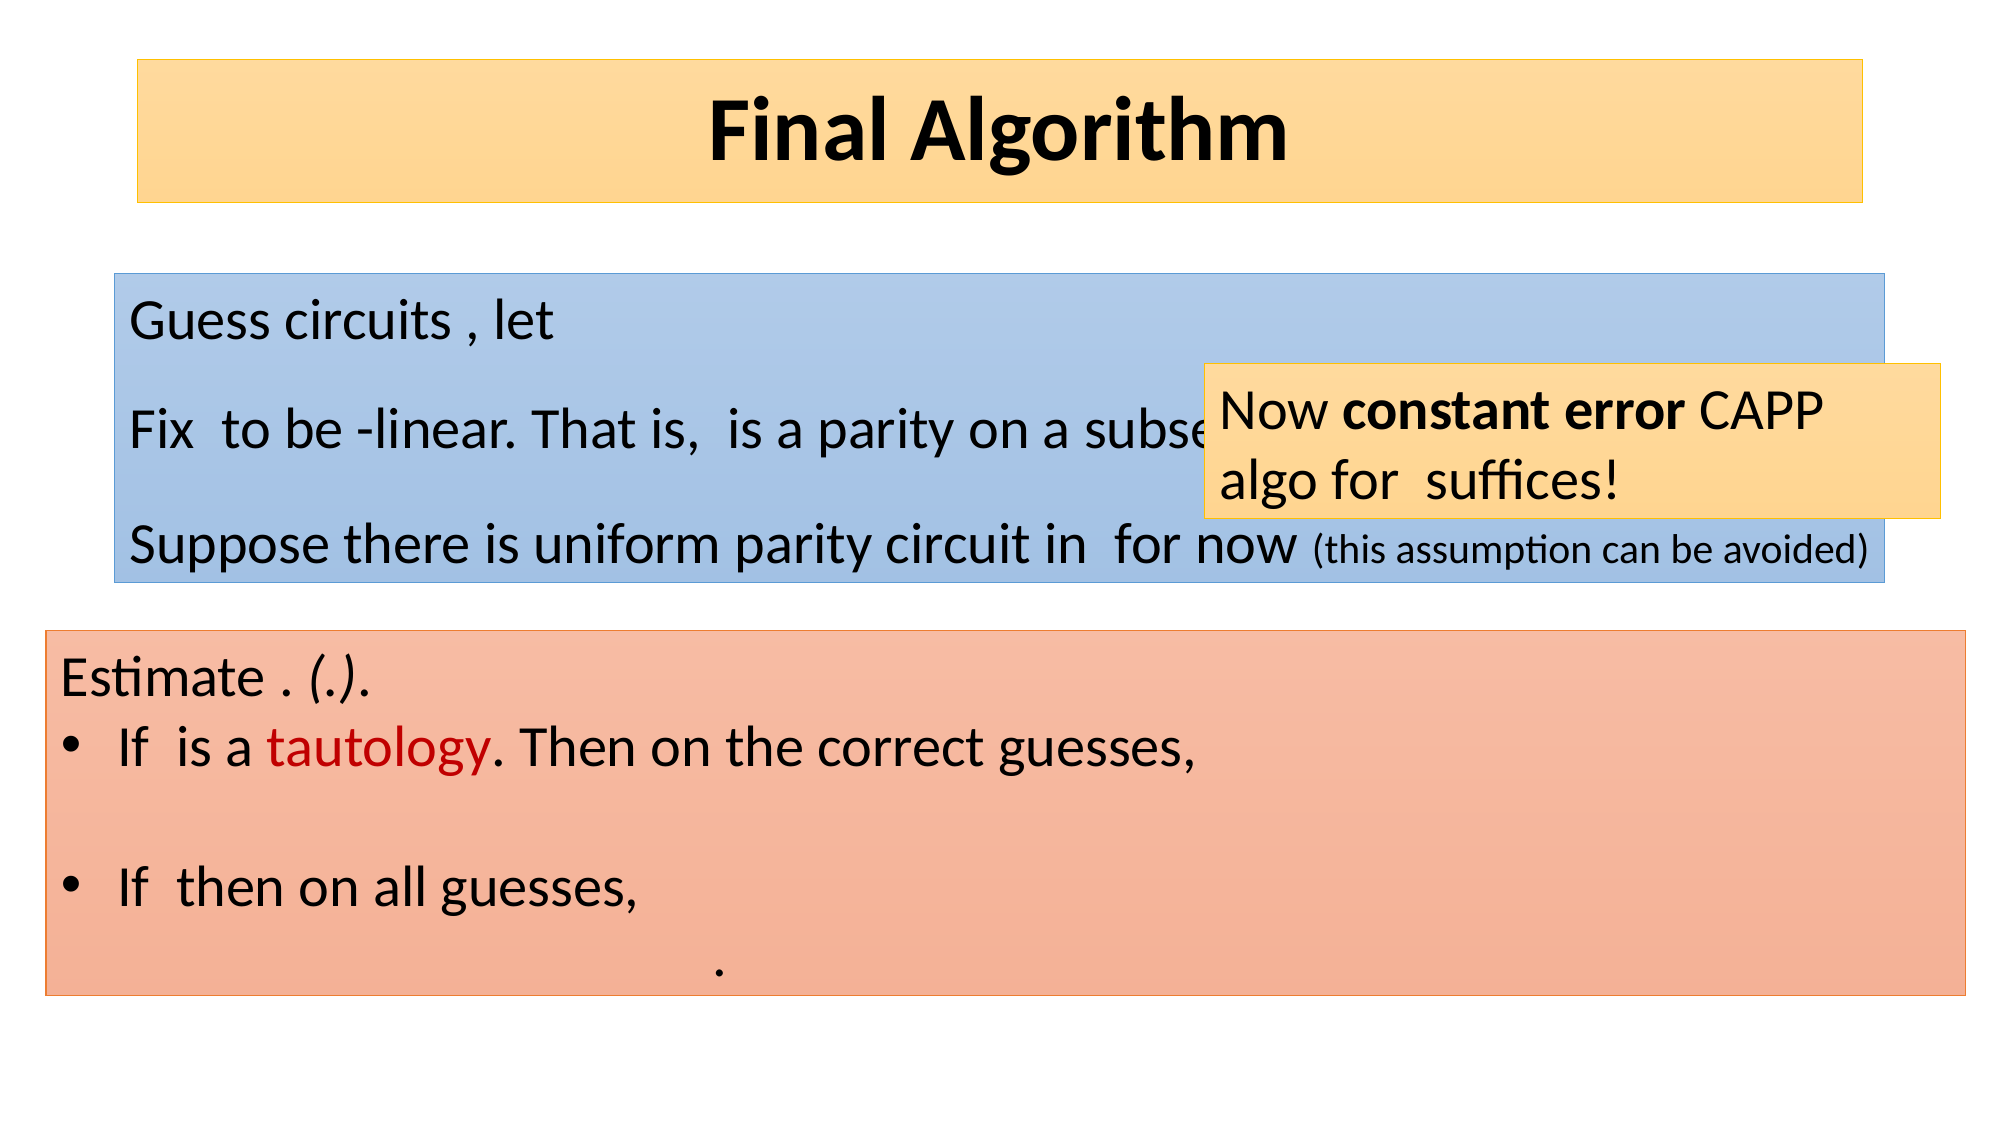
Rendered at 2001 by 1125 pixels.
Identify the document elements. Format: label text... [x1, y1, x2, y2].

title Final Algorithm [137, 59, 1863, 203]
